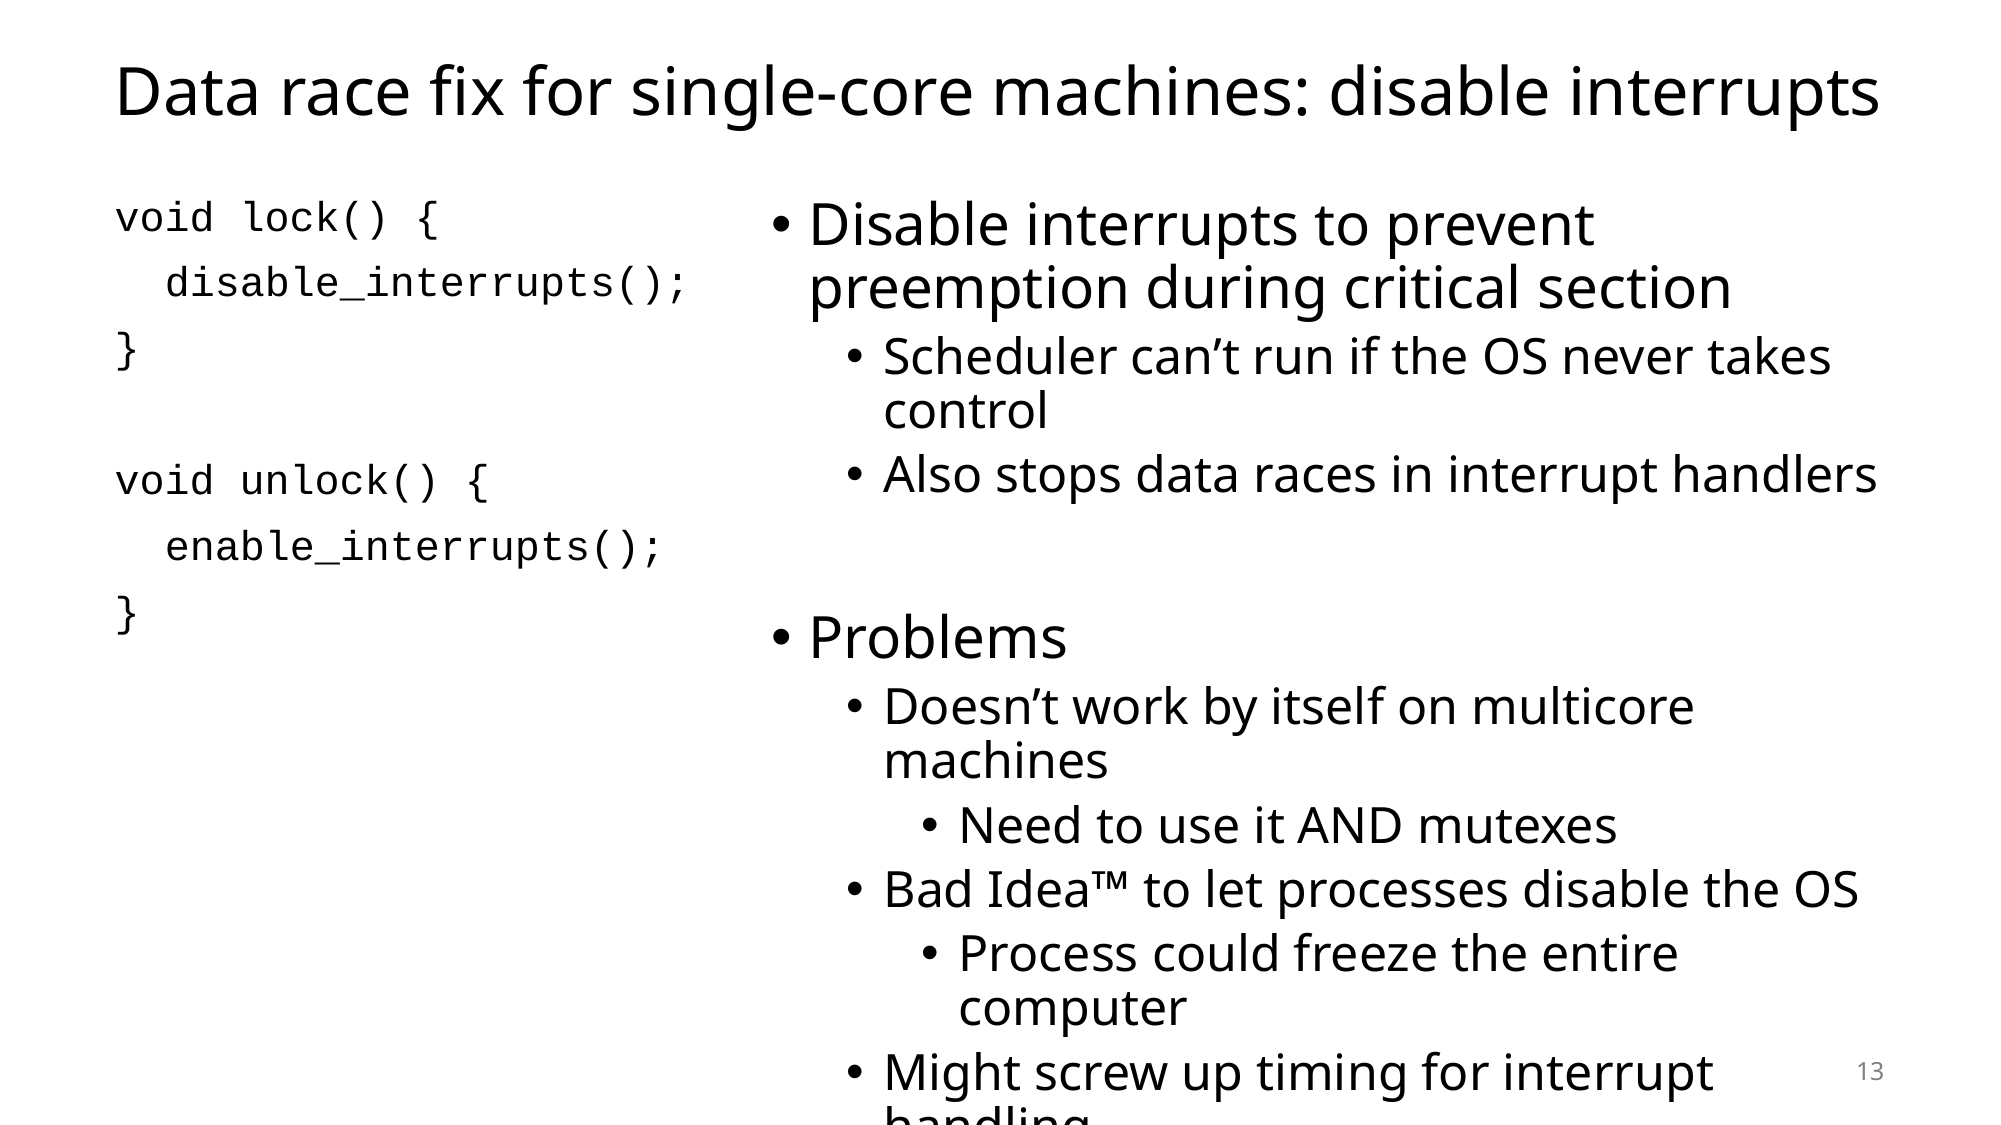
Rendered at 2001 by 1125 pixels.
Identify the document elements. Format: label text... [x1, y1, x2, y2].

title Data race fix for single-core machines: disable interrupts [99, 37, 1900, 150]
list Disable interrupts to prevent preemption during critical section Scheduler can’t run if the OS never takes control Also stops data races in interrupt handlers Problems Doesn’t work by itself on multicore machines Need to use it AND mutexes Bad Idea™ to let processes disable the OS Process could freeze the entire computer Might screw up timing for interrupt handling [756, 187, 1901, 1013]
slide_number 13 [1749, 1042, 1900, 1103]
list void lock() { disable_interrupts(); } void unlock() { enable_interrupts(); } [99, 187, 756, 1013]
